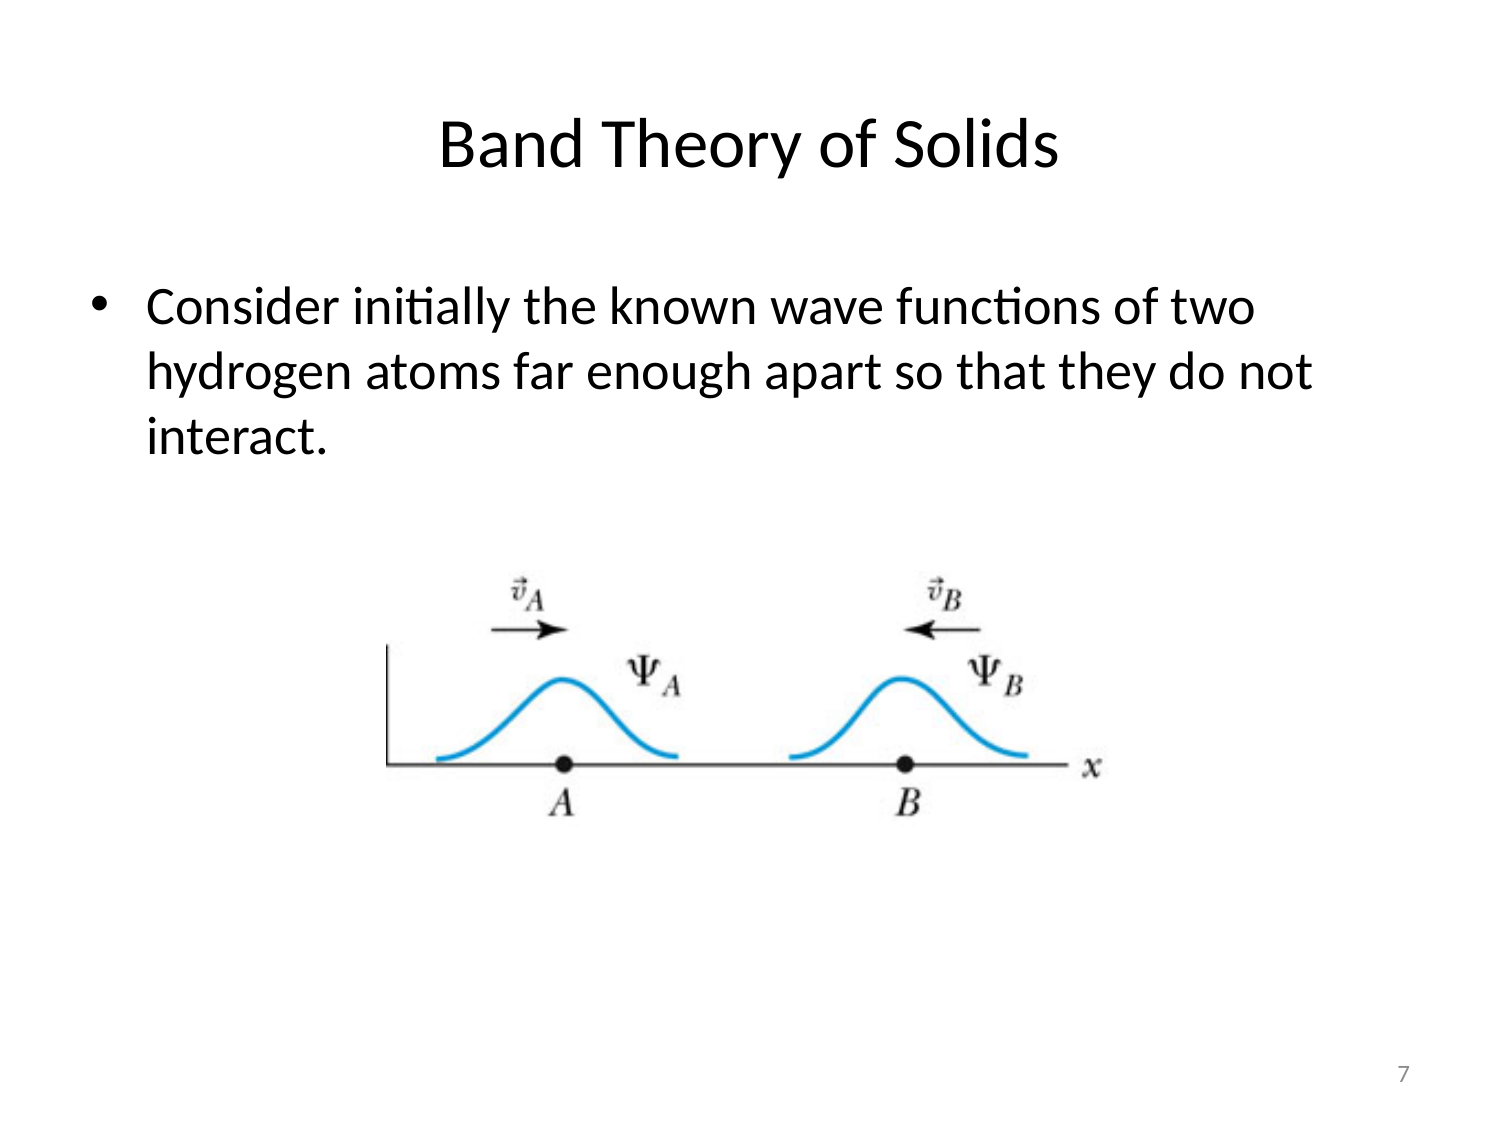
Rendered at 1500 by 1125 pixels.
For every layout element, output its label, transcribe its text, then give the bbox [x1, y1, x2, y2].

picture [385, 569, 1115, 827]
title Band Theory of Solids [75, 45, 1425, 233]
list Consider initially the known wave functions of two hydrogen atoms far enough apart so that they do not interact. [75, 262, 1425, 1005]
slide_number 7 [1074, 1042, 1425, 1103]
